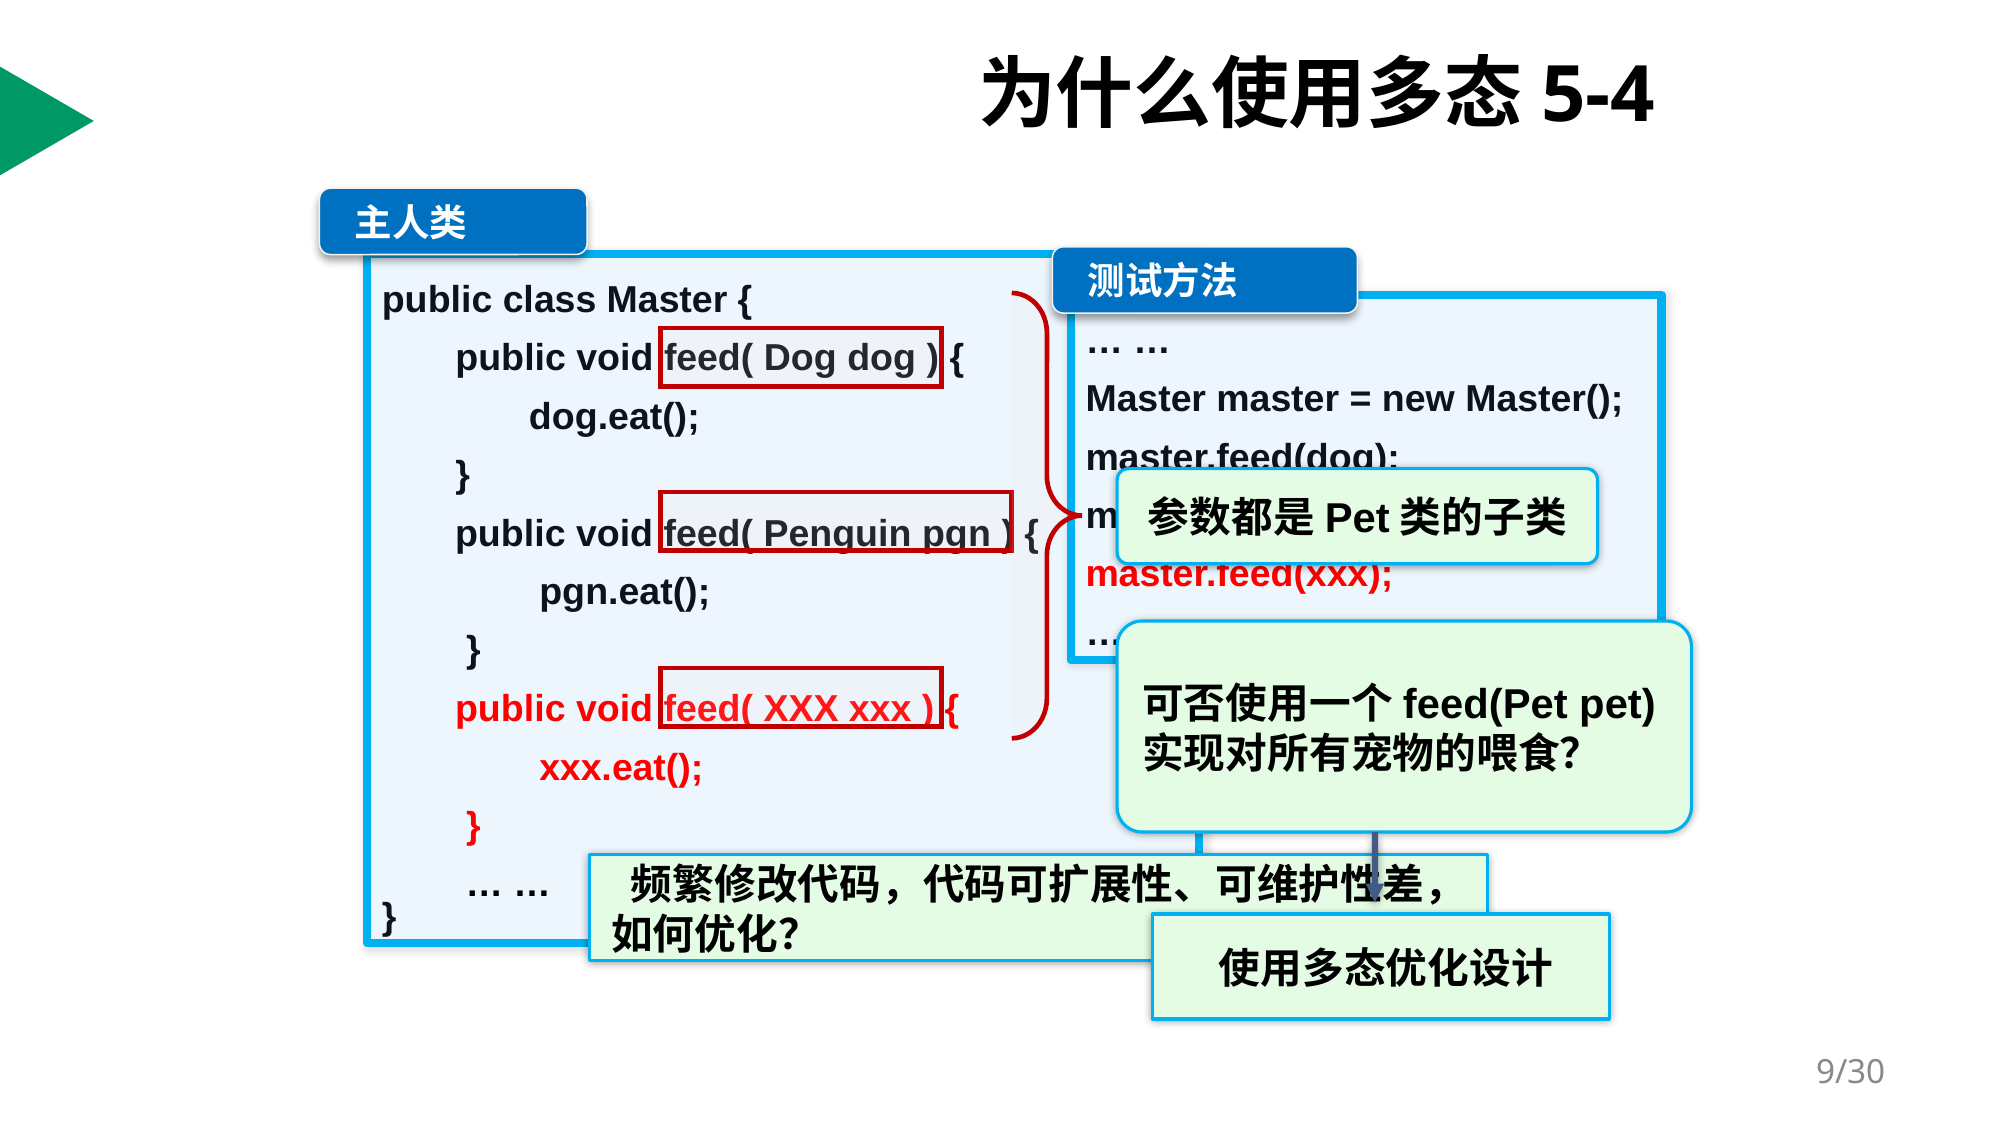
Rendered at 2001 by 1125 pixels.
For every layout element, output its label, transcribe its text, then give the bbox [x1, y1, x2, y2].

title 为什么使用多态5-4 [963, 46, 1721, 133]
text_box 测试方法 [1052, 246, 1358, 314]
text_box 主人类 [319, 188, 588, 255]
text_box [660, 667, 942, 727]
text_box 可否使用一个feed(Pet pet)实现对所有宠物的喂食？ [1117, 620, 1692, 832]
text_box 频繁修改代码，代码可扩展性、可维护性差，如何优化？ [589, 854, 1369, 961]
text_box 频繁修改代码，代码可扩展性、可维护性差，如何优化？ [1380, 854, 1488, 909]
text_box public class Master { public void feed( Dog dog ) { dog.eat(); } public void feed( Penguin pgn ) { pgn.eat(); } public void feed( XXX xxx ) { xxx.eat(); } … … } [367, 253, 1200, 944]
slide_number /30 [1433, 1042, 1901, 1104]
text_box 使用多态优化设计 [1152, 914, 1610, 1019]
text_box [1011, 292, 1083, 739]
text_box [660, 492, 1011, 551]
text_box … … Master master = new Master(); master.feed(dog); master.feed(penguin); master.feed(xxx); … … [1070, 294, 1662, 661]
text_box [660, 328, 942, 387]
text_box 参数都是Pet类的子类 [1117, 468, 1598, 564]
